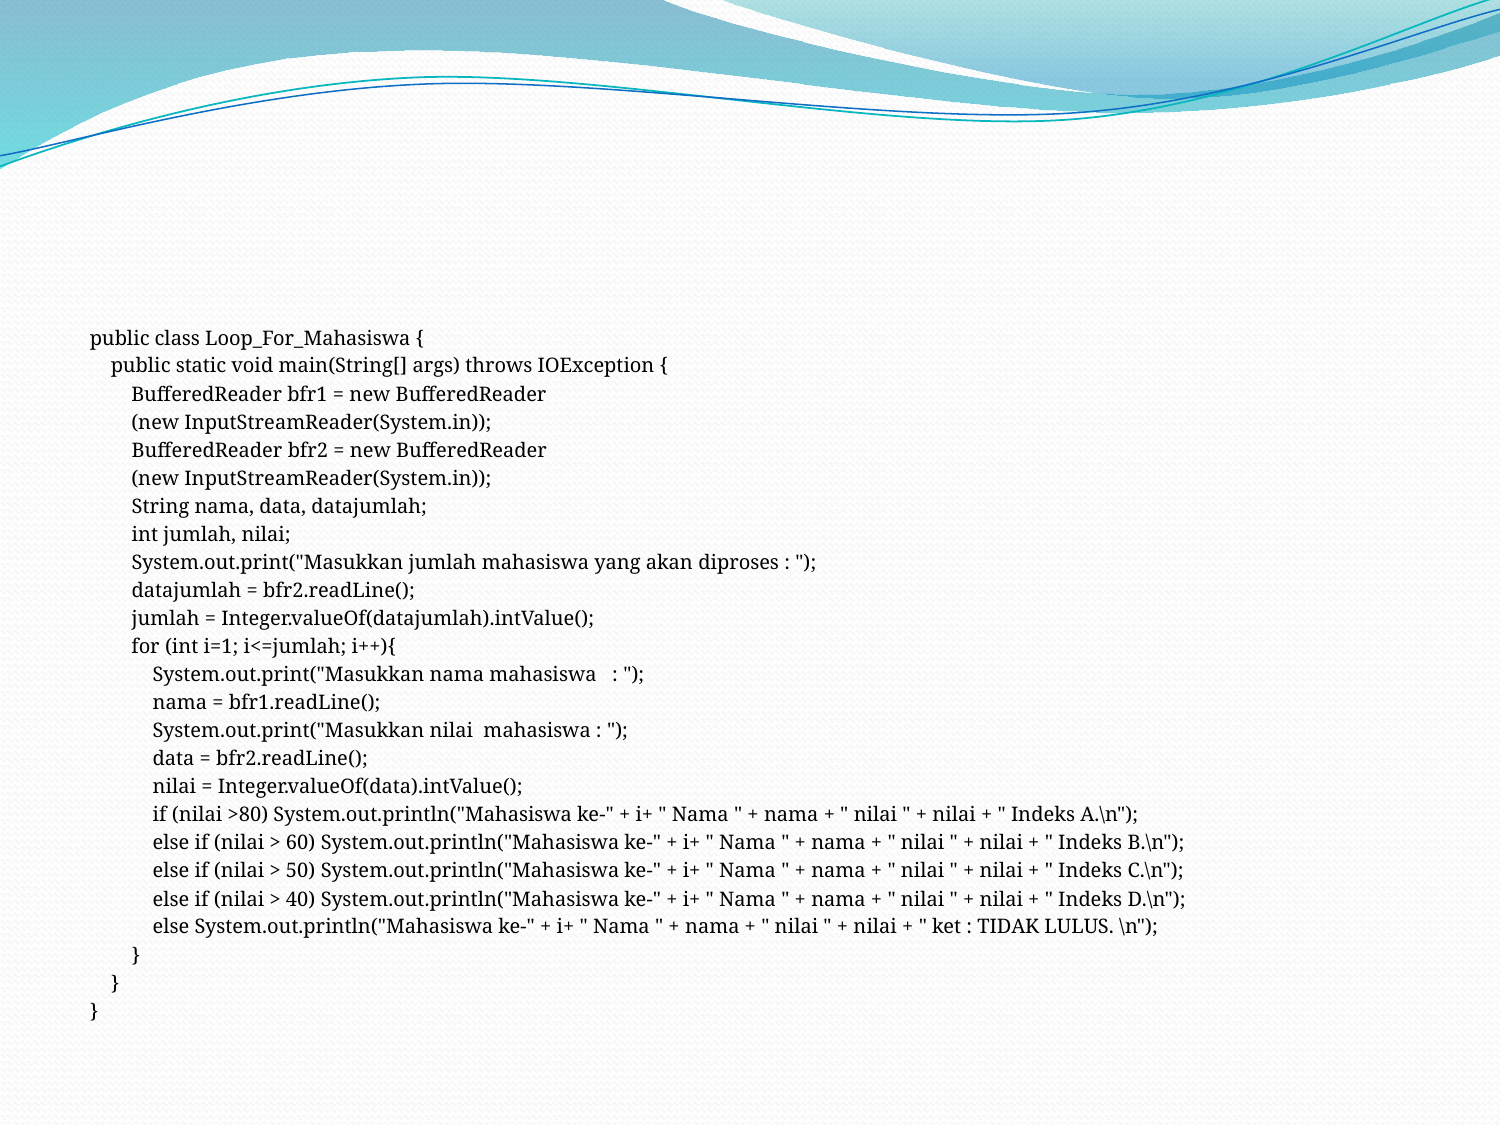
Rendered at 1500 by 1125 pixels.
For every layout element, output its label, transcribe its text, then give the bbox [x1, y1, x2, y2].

list public class Loop_For_Mahasiswa { public static void main(String[] args) throws IOException { BufferedReader bfr1 = new BufferedReader (new InputStreamReader(System.in)); BufferedReader bfr2 = new BufferedReader (new InputStreamReader(System.in)); String nama, data, datajumlah; int jumlah, nilai; System.out.print("Masukkan jumlah mahasiswa yang akan diproses : "); datajumlah = bfr2.readLine(); jumlah = Integer.valueOf(datajumlah).intValue(); for (int i=1; i<=jumlah; i++){ System.out.print("Masukkan nama mahasiswa : "); nama = bfr1.readLine(); System.out.print("Masukkan nilai mahasiswa : "); data = bfr2.readLine(); nilai = Integer.valueOf(data).intValue(); if (nilai >80) System.out.println("Mahasiswa ke-" + i+ " Nama " + nama + " nilai " + nilai + " Indeks A.\n"); else if (nilai > 60) System.out.println("Mahasiswa ke-" + i+ " Nama " + nama + " nilai " + nilai + " Indeks B.\n"); else if (nilai > 50) System.out.println("Mahasiswa ke-" + i+ " Nama " + nama + " nilai " + nilai + " Indeks C.\n"); else if (nilai > 40) System.out.println("Mahasiswa ke-" + i+ " Nama " + nama + " nilai " + nilai + " Indeks D.\n"); else System.out.println("Mahasiswa ke-" + i+ " Nama " + nama + " nilai " + nilai + " ket : TIDAK LULUS. \n"); } } } [75, 317, 1425, 1038]
